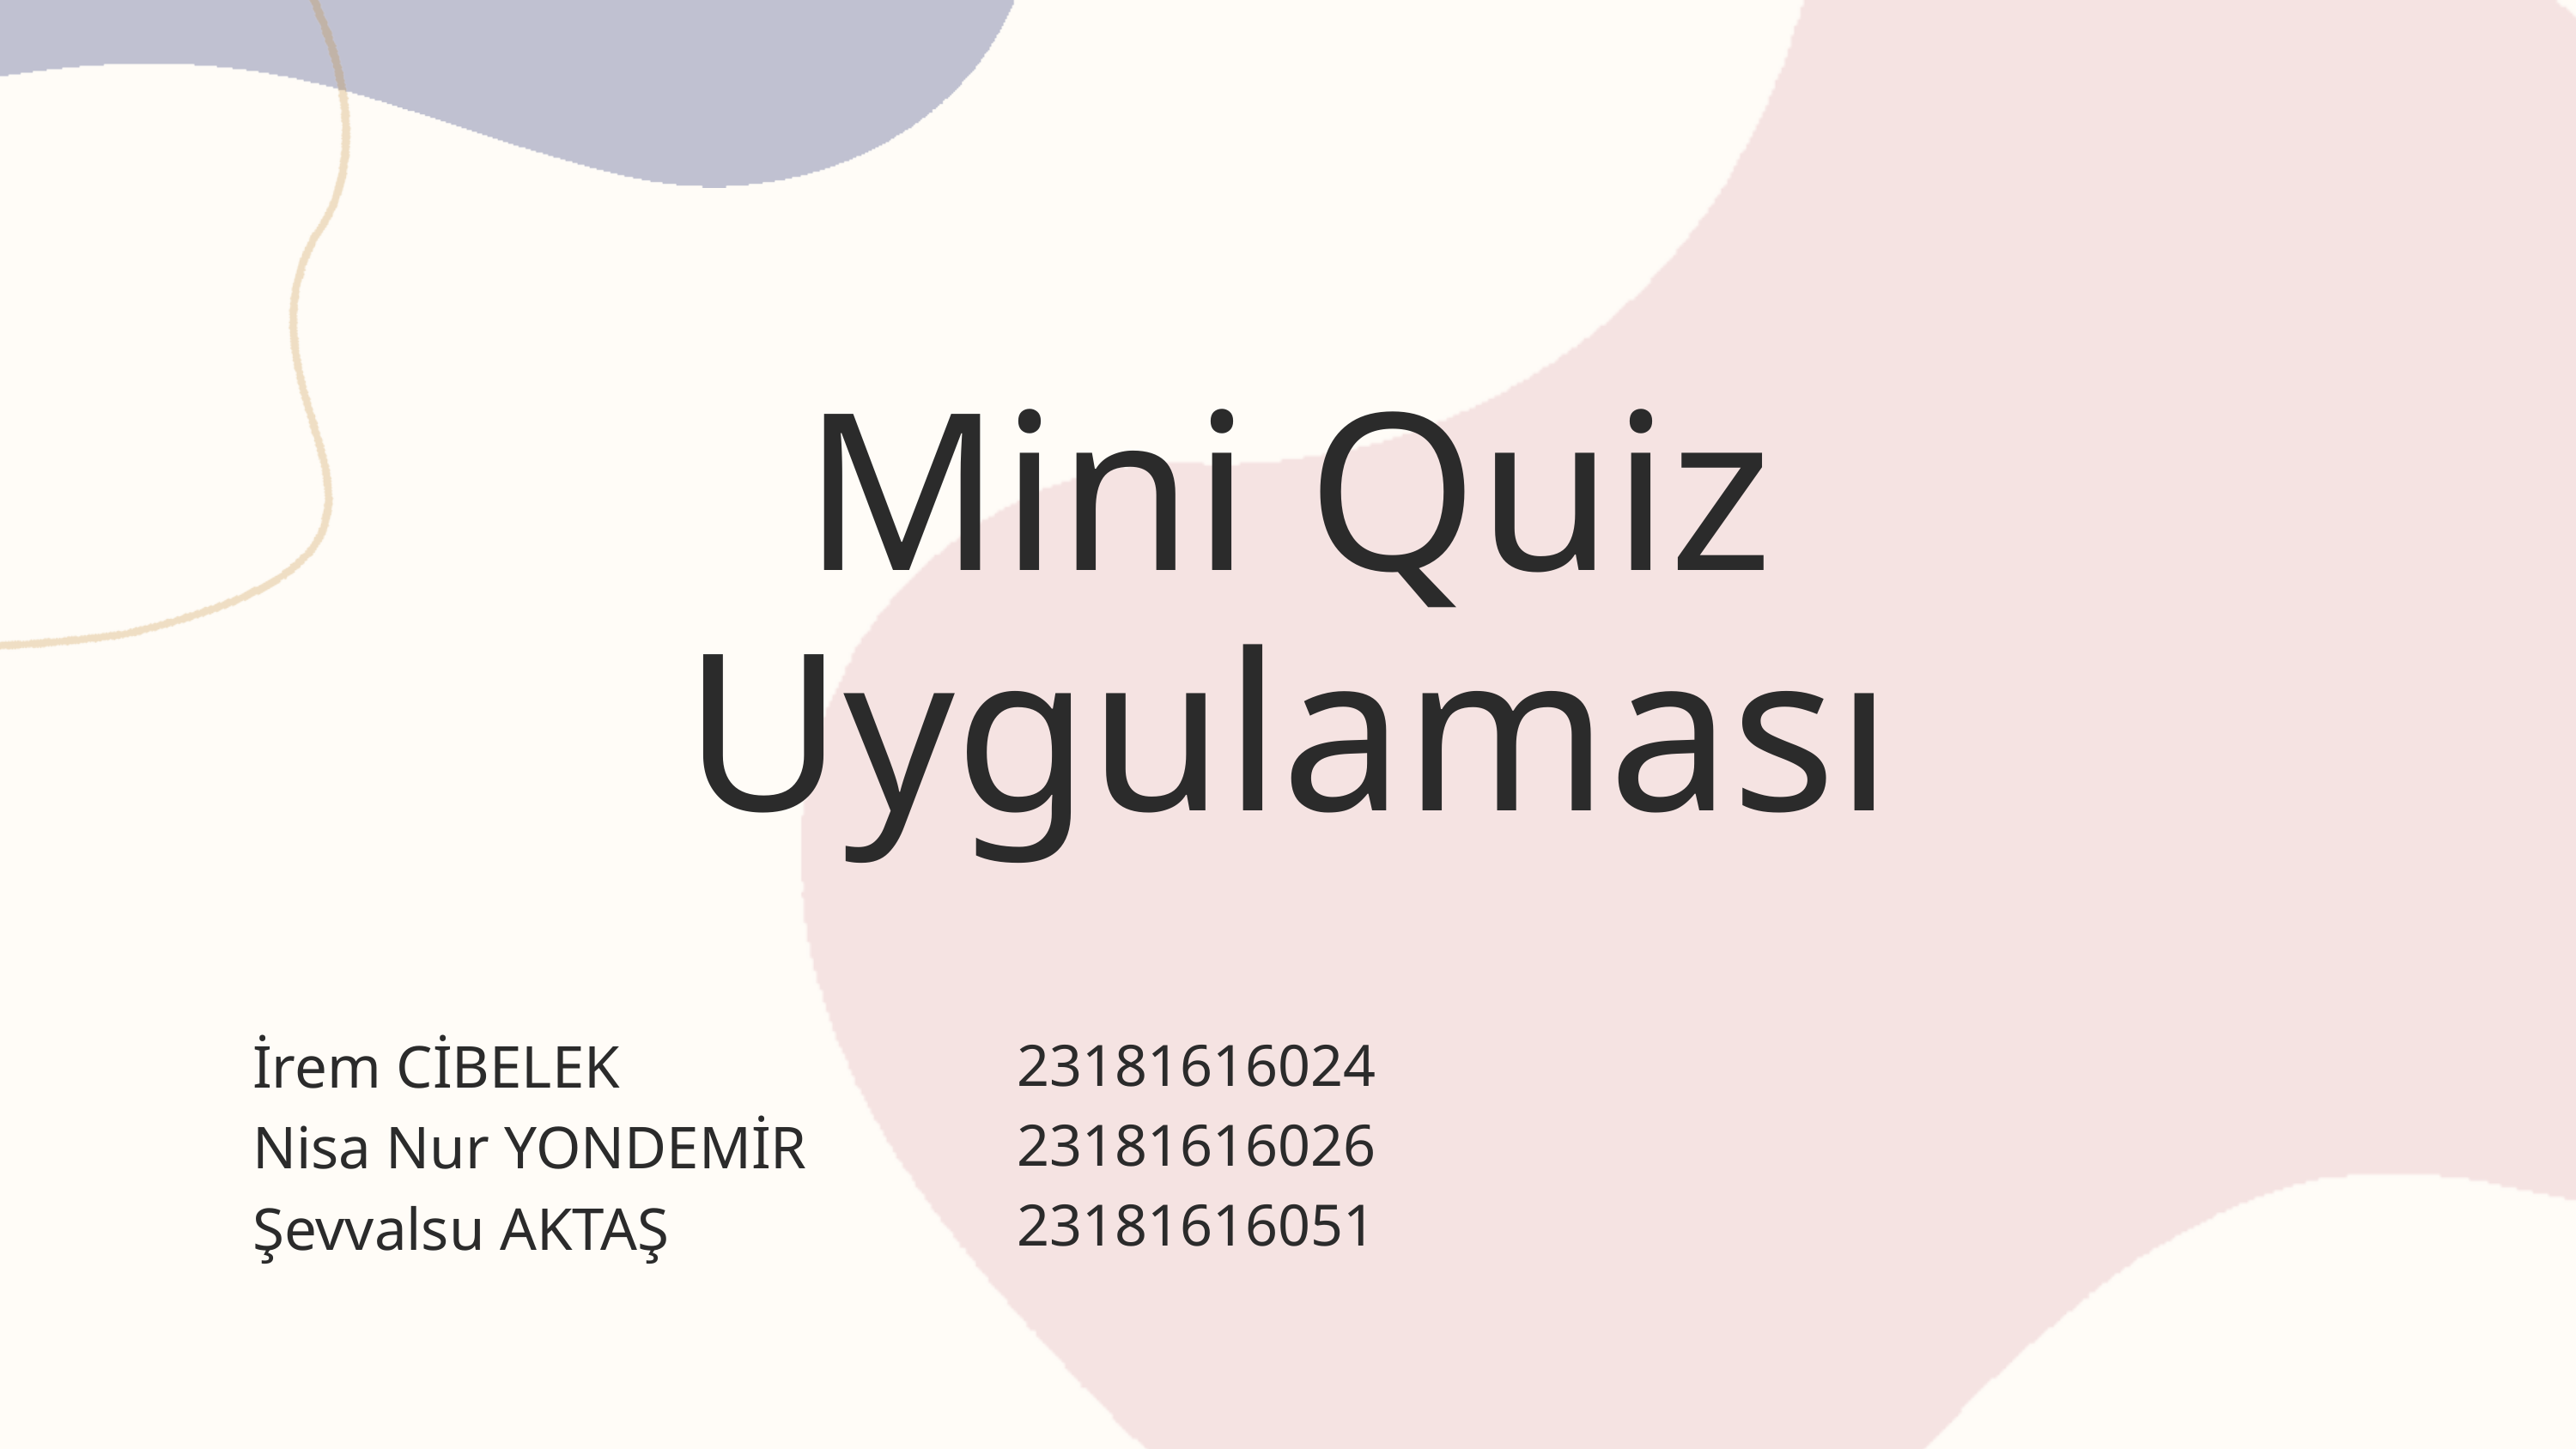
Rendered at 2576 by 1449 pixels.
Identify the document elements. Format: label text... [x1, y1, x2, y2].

text_box İrem CİBELEK Nisa Nur YONDEMİR Şevvalsu AKTAŞ [252, 1018, 793, 1262]
picture [0, 0, 2576, 1449]
text_box Mini Quiz Uygulaması [252, 373, 793, 855]
